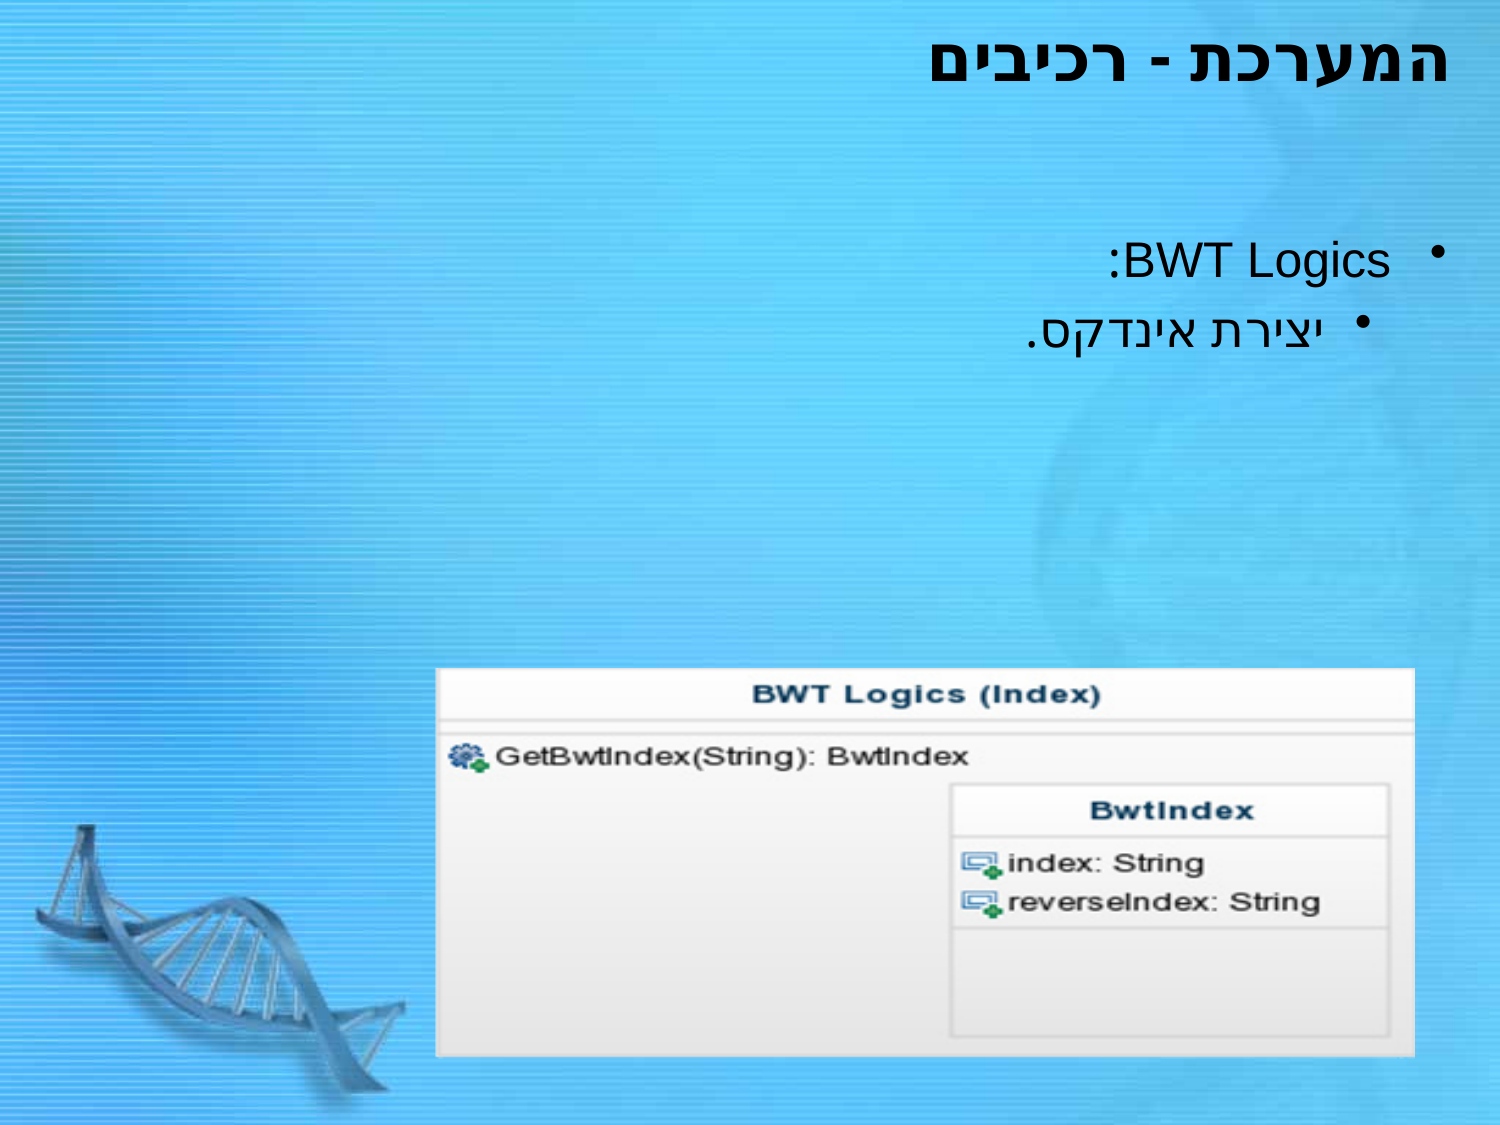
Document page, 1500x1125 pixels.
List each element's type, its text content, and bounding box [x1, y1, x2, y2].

picture [0, 0, 1500, 1125]
text_box BWT Logics: יצירת אינדקס. [100, 219, 1463, 706]
text_box המערכת - רכיבים [430, 31, 1468, 102]
